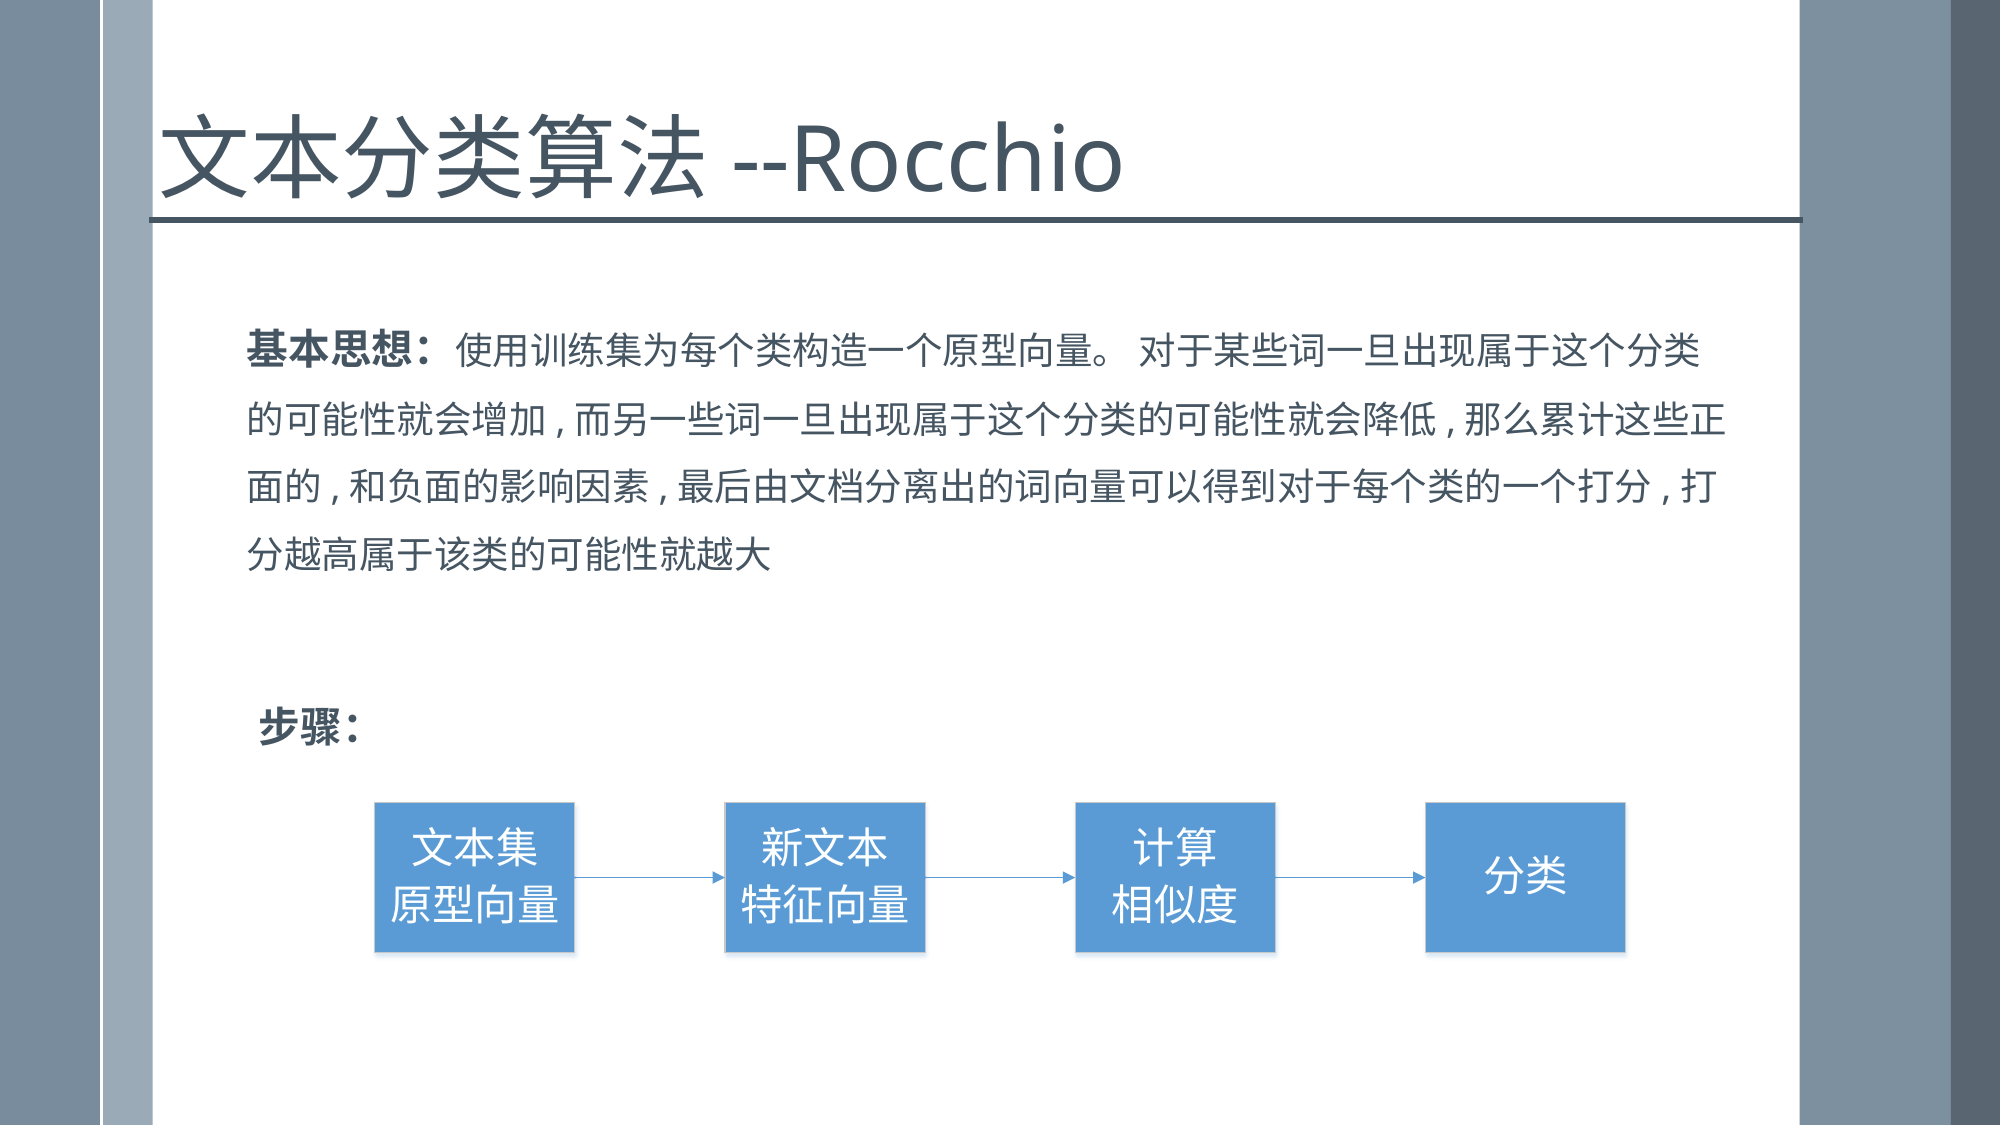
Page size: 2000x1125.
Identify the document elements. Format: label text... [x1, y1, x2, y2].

text_box 文本分类算法--Rocchio [143, 2, 1798, 328]
text_box 基本思想：使用训练集为每个类构造一个原型向量。 对于某些词一旦出现属于这个分类的可能性就会增加,而另一些词一旦出现属于这个分类的可能性就会降低,那么累计这些正面的,和负面的影响因素,最后由文档分离出的词向量可以得到对于每个类的一个打分,打分越高属于该类的可能性就越大 [231, 290, 1744, 583]
picture [366, 797, 1633, 963]
text_box 步骤： [243, 668, 1756, 759]
